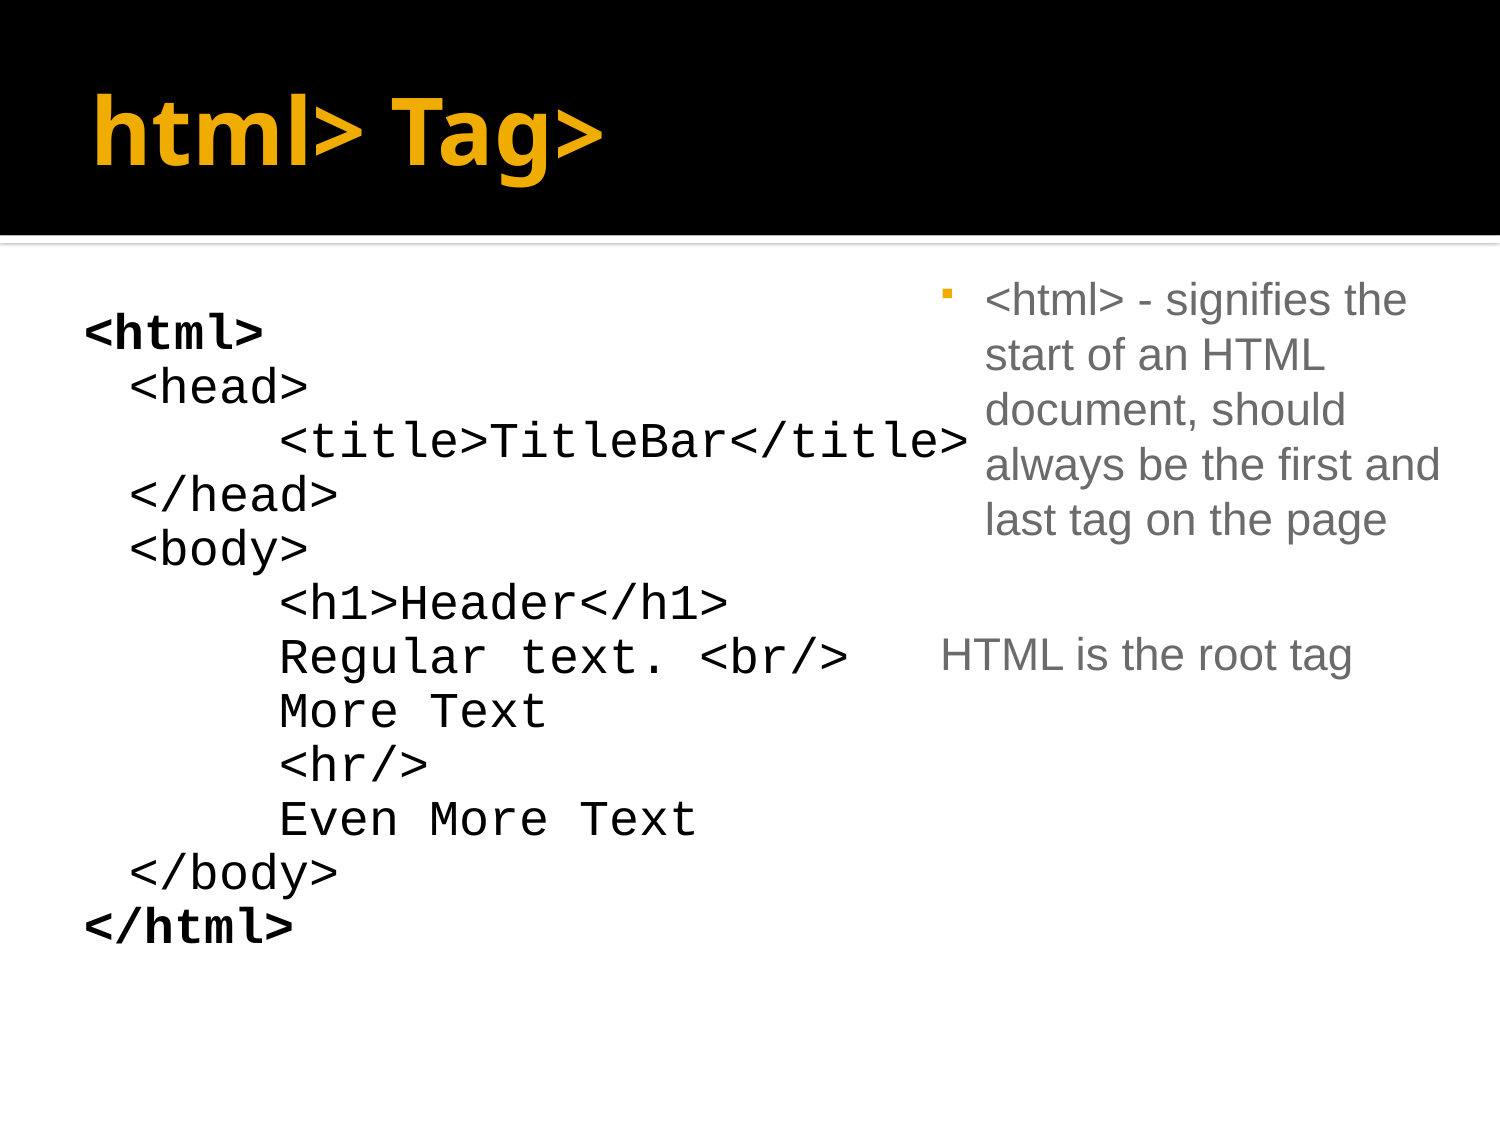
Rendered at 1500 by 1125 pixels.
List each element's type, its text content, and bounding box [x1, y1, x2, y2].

text_box <html> - signifies the start of an HTML document, should always be the first and last tag on the page HTML is the root tag [925, 262, 1475, 1125]
title <html> Tag [75, 25, 1425, 231]
list <html> <head> <title>TitleBar</title> </head> <body> <h1>Header</h1> Regular text. <br/> More Text <hr/> Even More Text </body> </html> [75, 291, 925, 1050]
